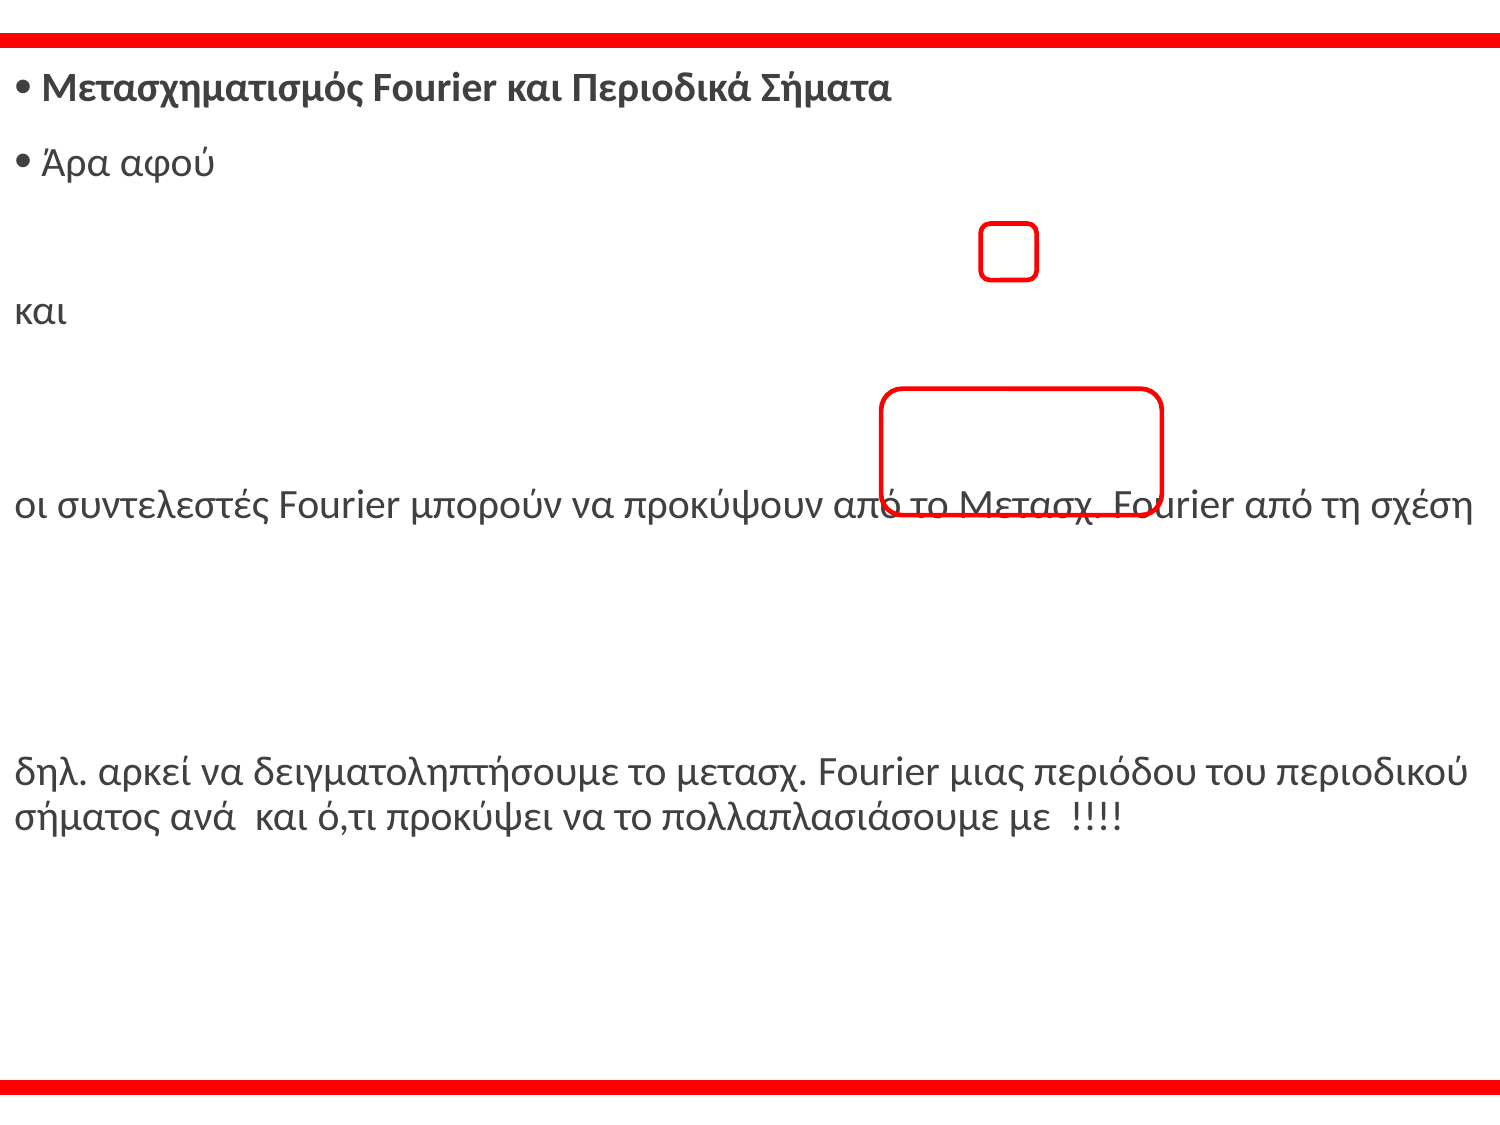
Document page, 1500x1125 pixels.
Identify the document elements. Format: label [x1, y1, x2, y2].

text_box [879, 387, 1164, 517]
text_box [0, 1080, 1500, 1095]
text_box [0, 33, 1500, 48]
text_box [979, 222, 1039, 282]
